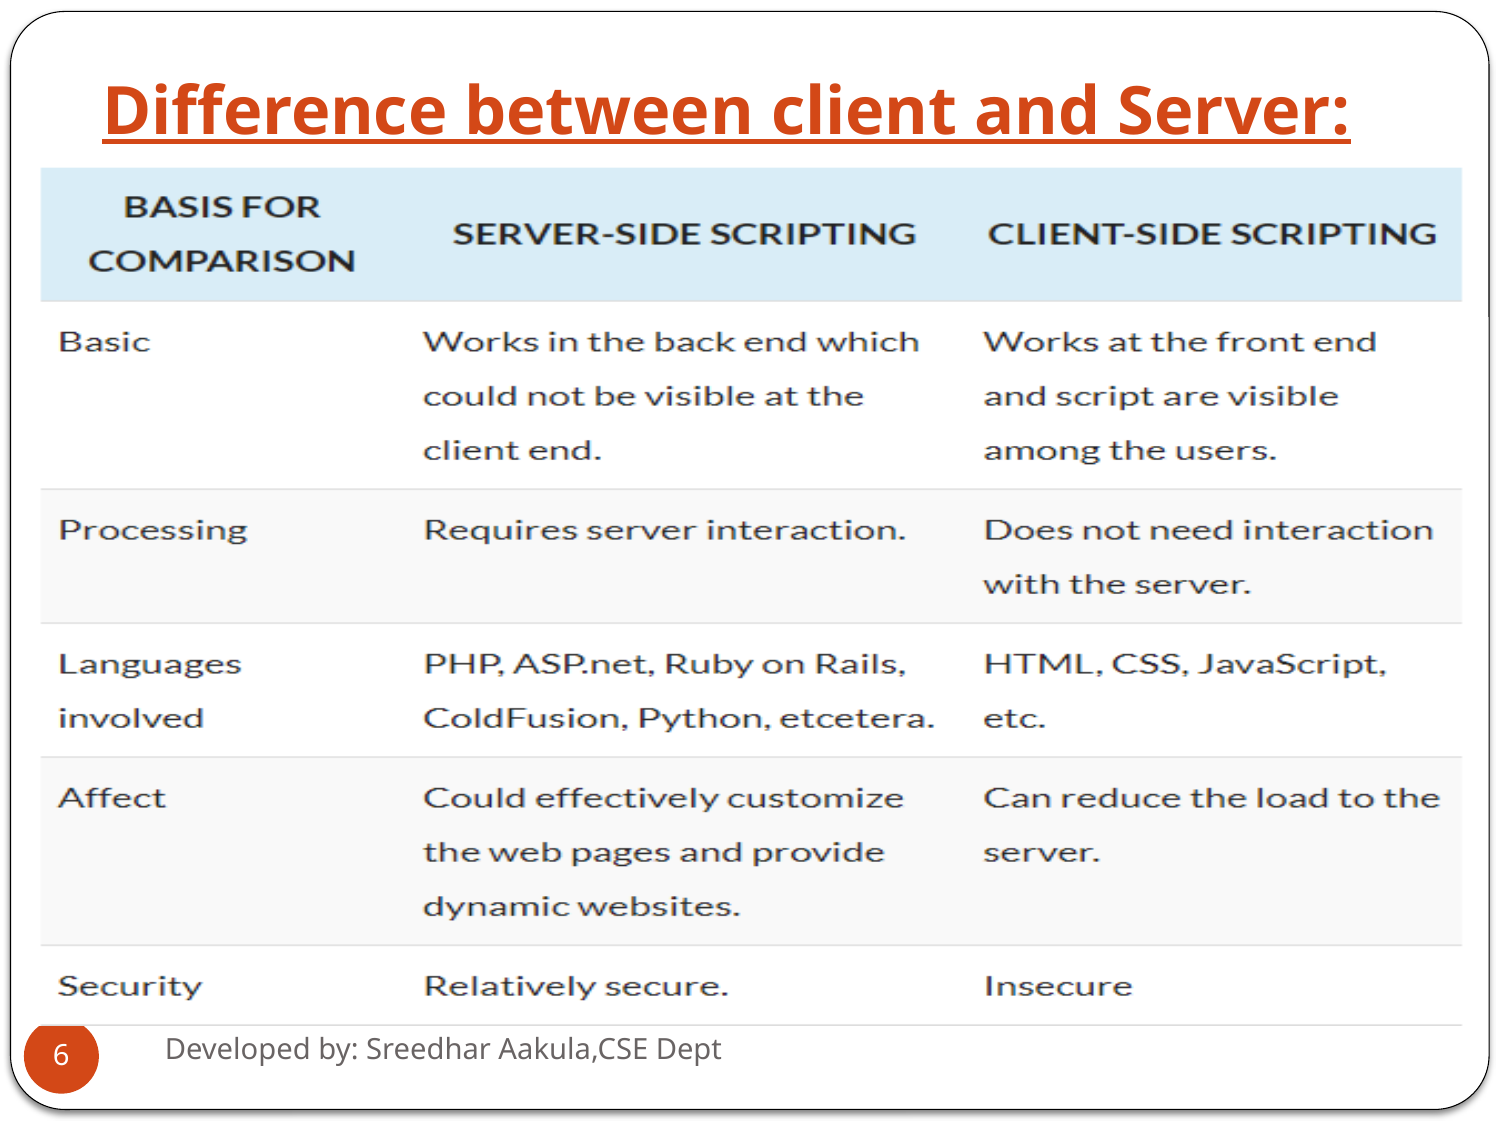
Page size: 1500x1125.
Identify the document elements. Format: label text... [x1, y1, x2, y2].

slide_number 6 [23, 1031, 99, 1094]
title Difference between client and Server: [87, 45, 1425, 161]
picture [37, 162, 1467, 1026]
footer Developed by: Sreedhar Aakula,CSE Dept [150, 1035, 800, 1088]
